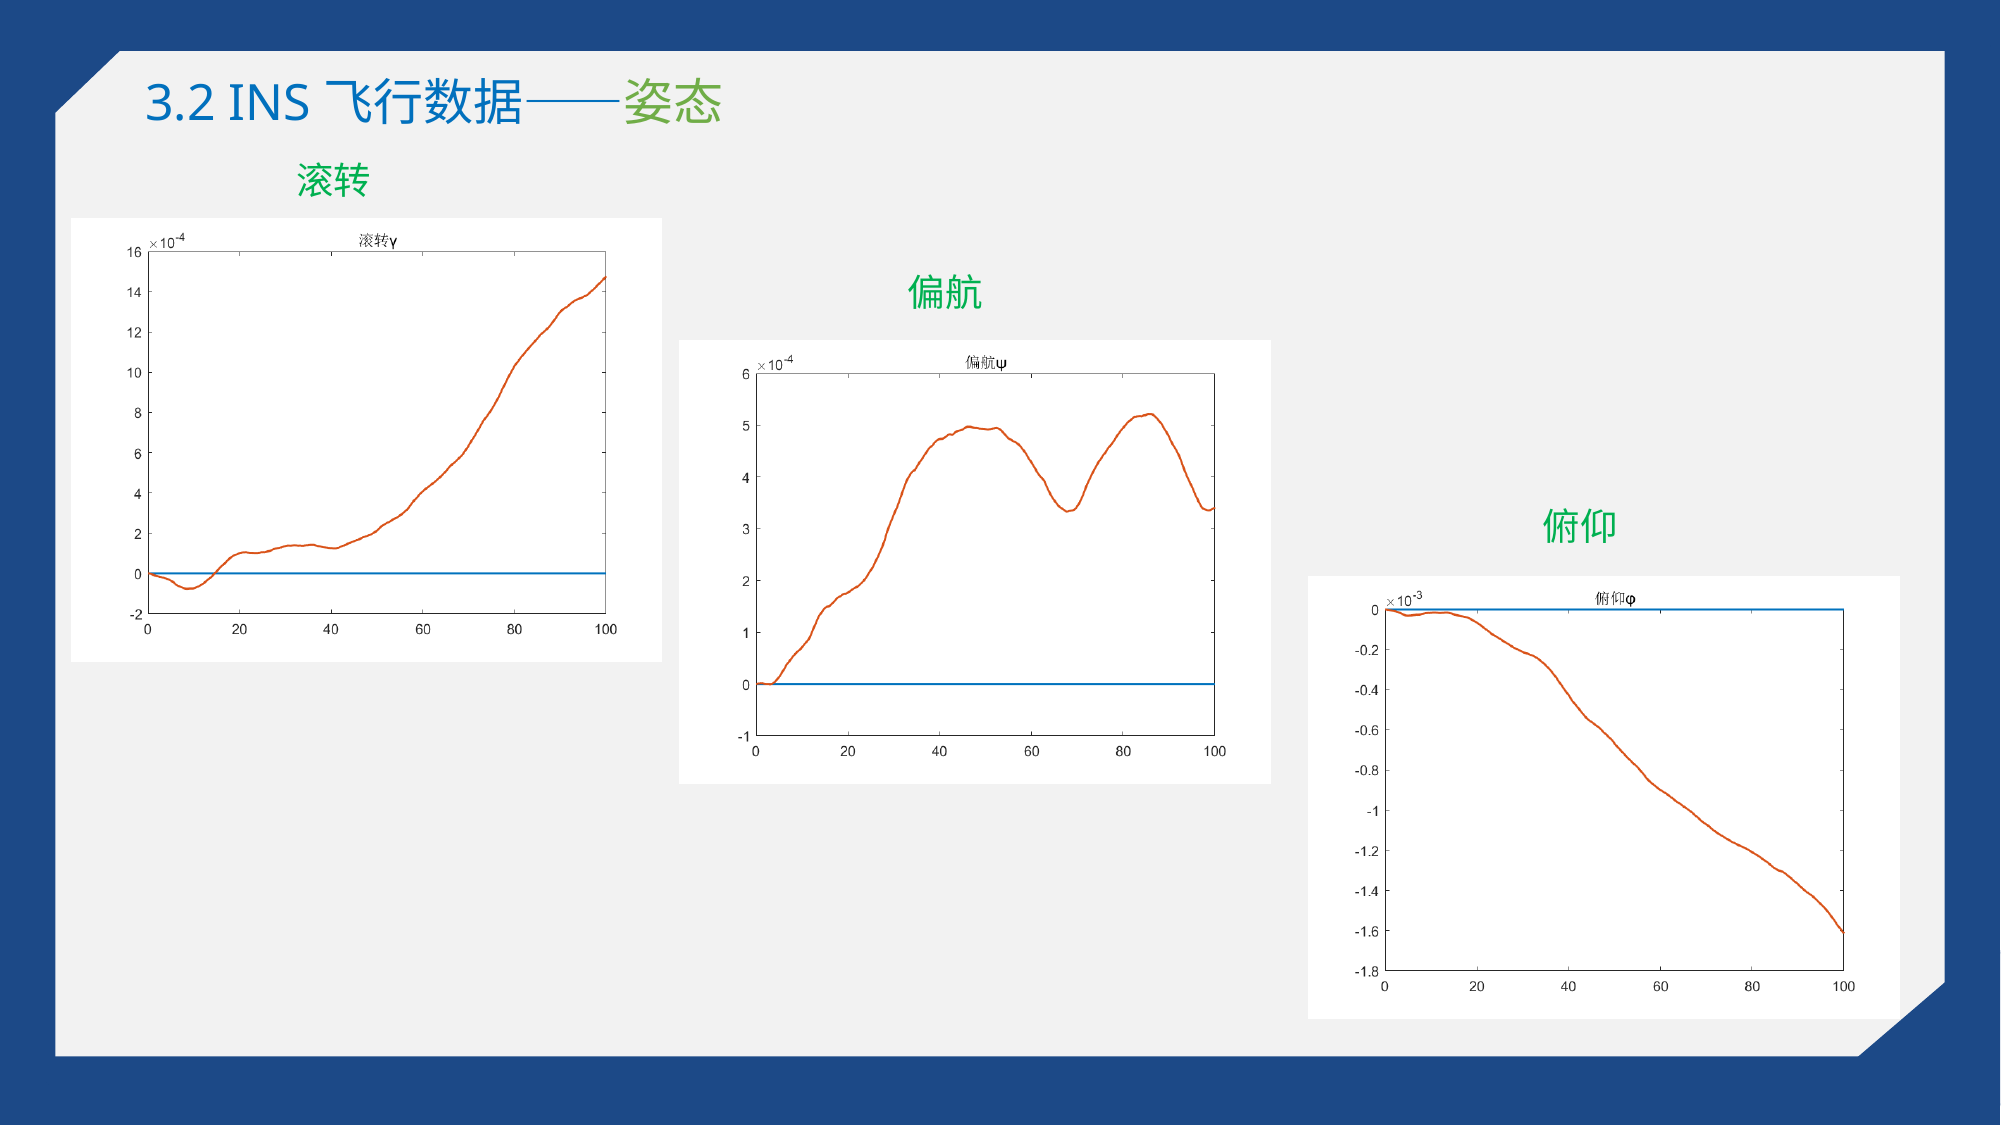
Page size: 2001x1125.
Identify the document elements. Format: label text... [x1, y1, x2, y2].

picture [679, 340, 1271, 784]
picture [1308, 576, 1900, 1019]
text_box 滚转 [281, 149, 387, 209]
text_box 3.2 INS飞行数据——姿态 [96, 63, 773, 139]
picture [70, 218, 662, 662]
text_box 偏航 [892, 261, 998, 322]
text_box 俯仰 [1528, 495, 1633, 555]
